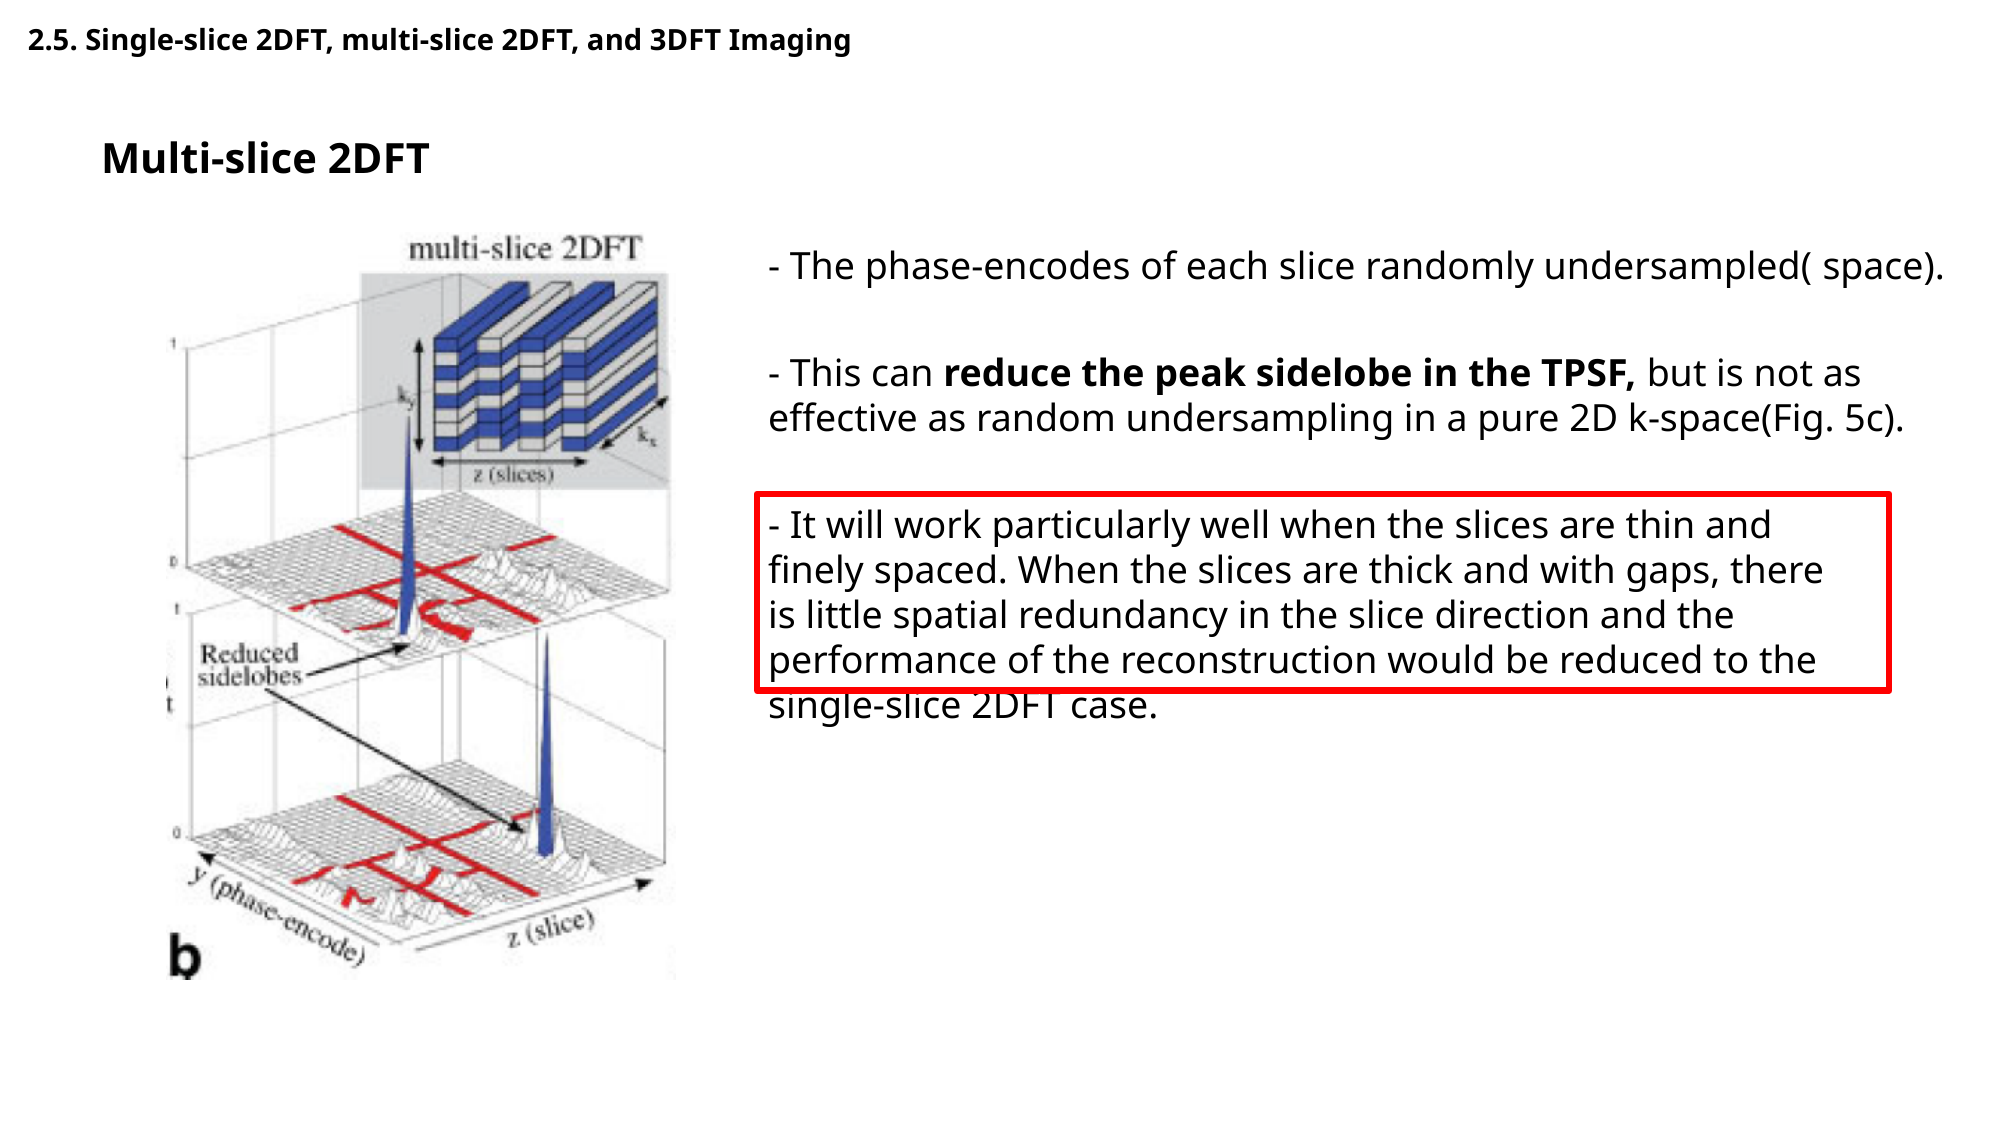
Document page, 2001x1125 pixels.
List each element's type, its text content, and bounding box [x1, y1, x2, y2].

text_box 2.5. Single-slice 2DFT, multi-slice 2DFT, and 3DFT Imaging [13, 13, 1494, 64]
text_box [756, 493, 1890, 691]
text_box - It will work particularly well when the slices are thin and finely spaced. When the slices are thick and with gaps, there is little spatial redundancy in the slice direction and the performance of the reconstruction would be reduced to the single-slice 2DFT case. [753, 493, 1865, 733]
picture [166, 232, 676, 980]
text_box - This can reduce the peak sidelobe in the TPSF, but is not as effective as random undersampling in a pure 2D k-space(Fig. 5c). [753, 341, 1953, 447]
text_box Multi-slice 2DFT [86, 124, 446, 190]
